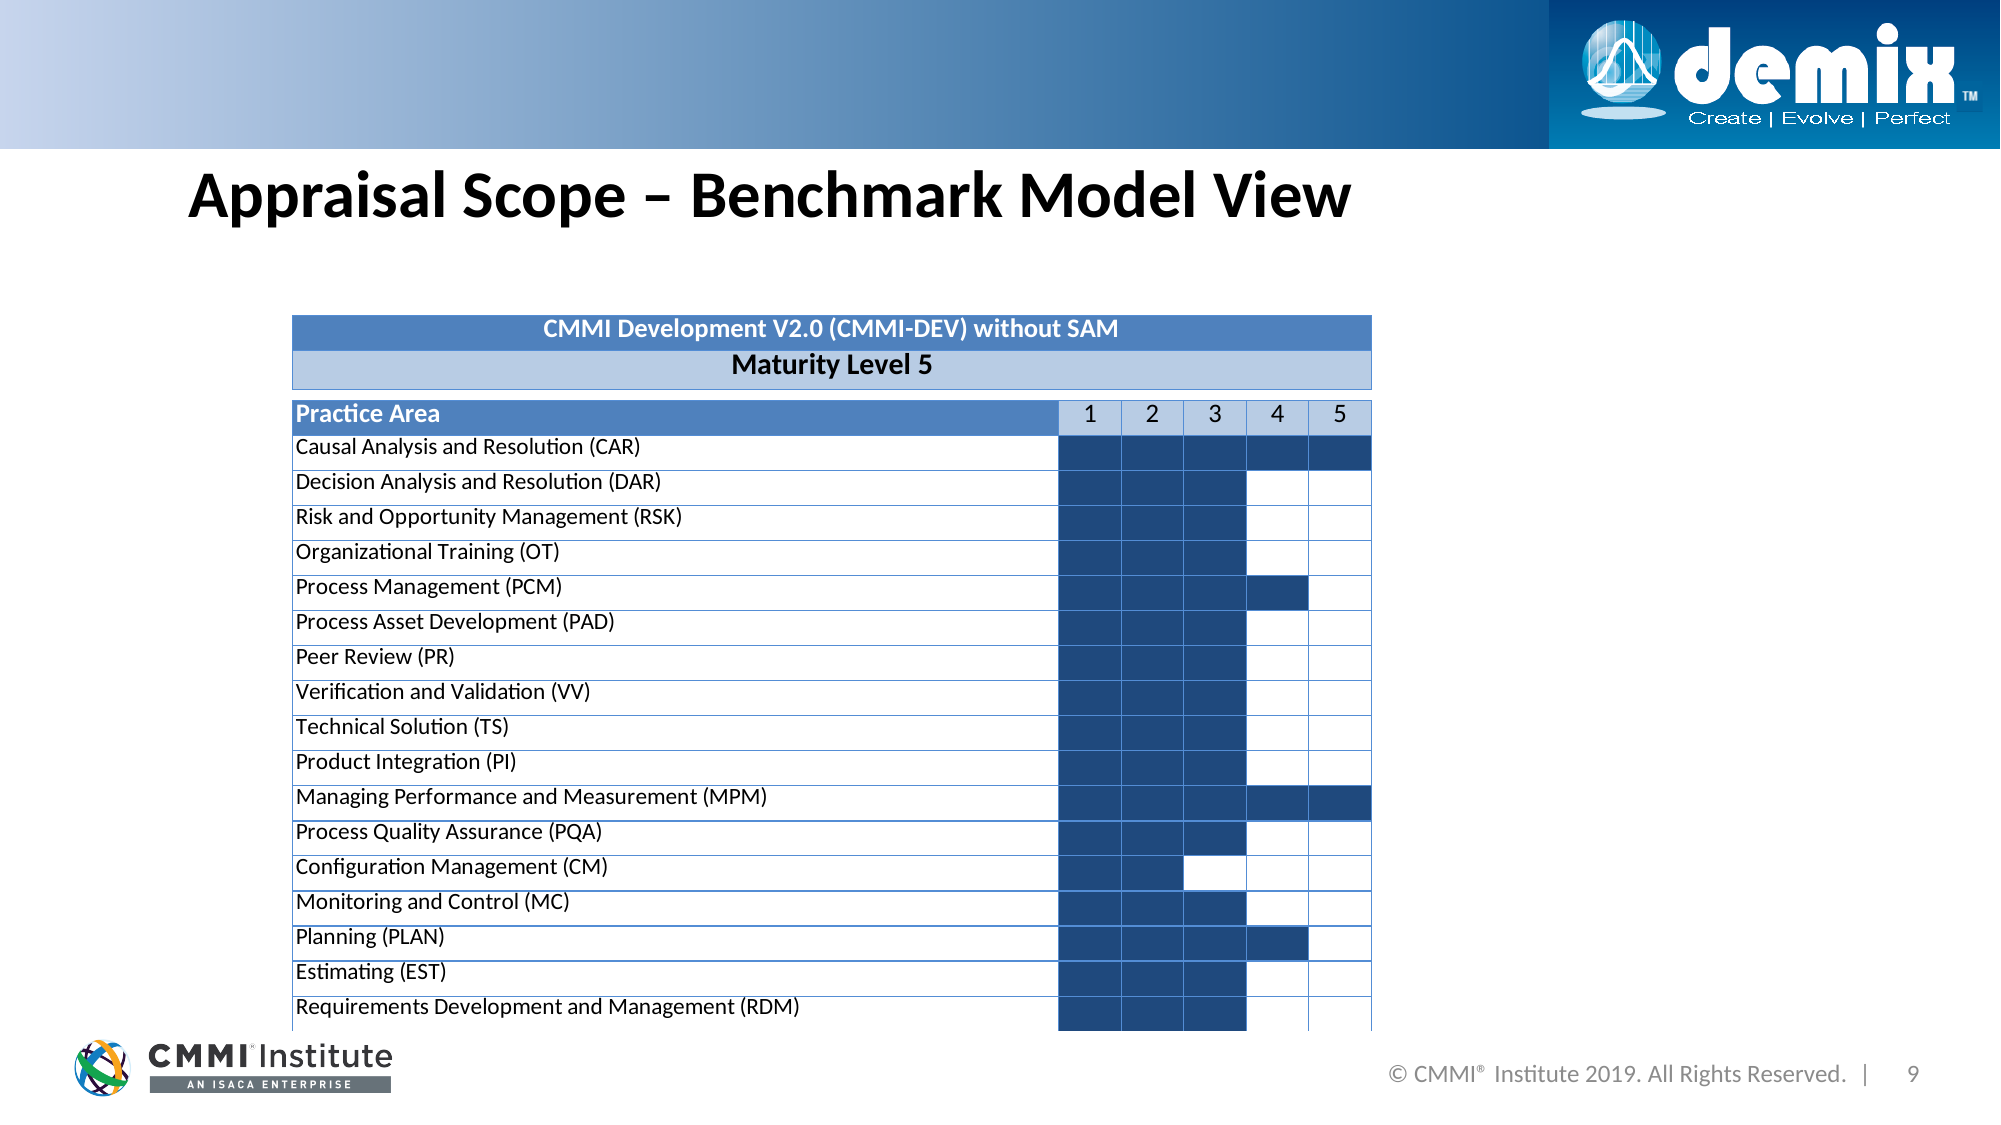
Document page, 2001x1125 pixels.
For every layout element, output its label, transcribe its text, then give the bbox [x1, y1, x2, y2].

picture [41, 993, 439, 1125]
picture [1582, 106, 1665, 119]
picture [1549, 0, 2000, 111]
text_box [291, 245, 1435, 1032]
title Appraisal Scope – Benchmark Model View [173, 146, 1879, 246]
